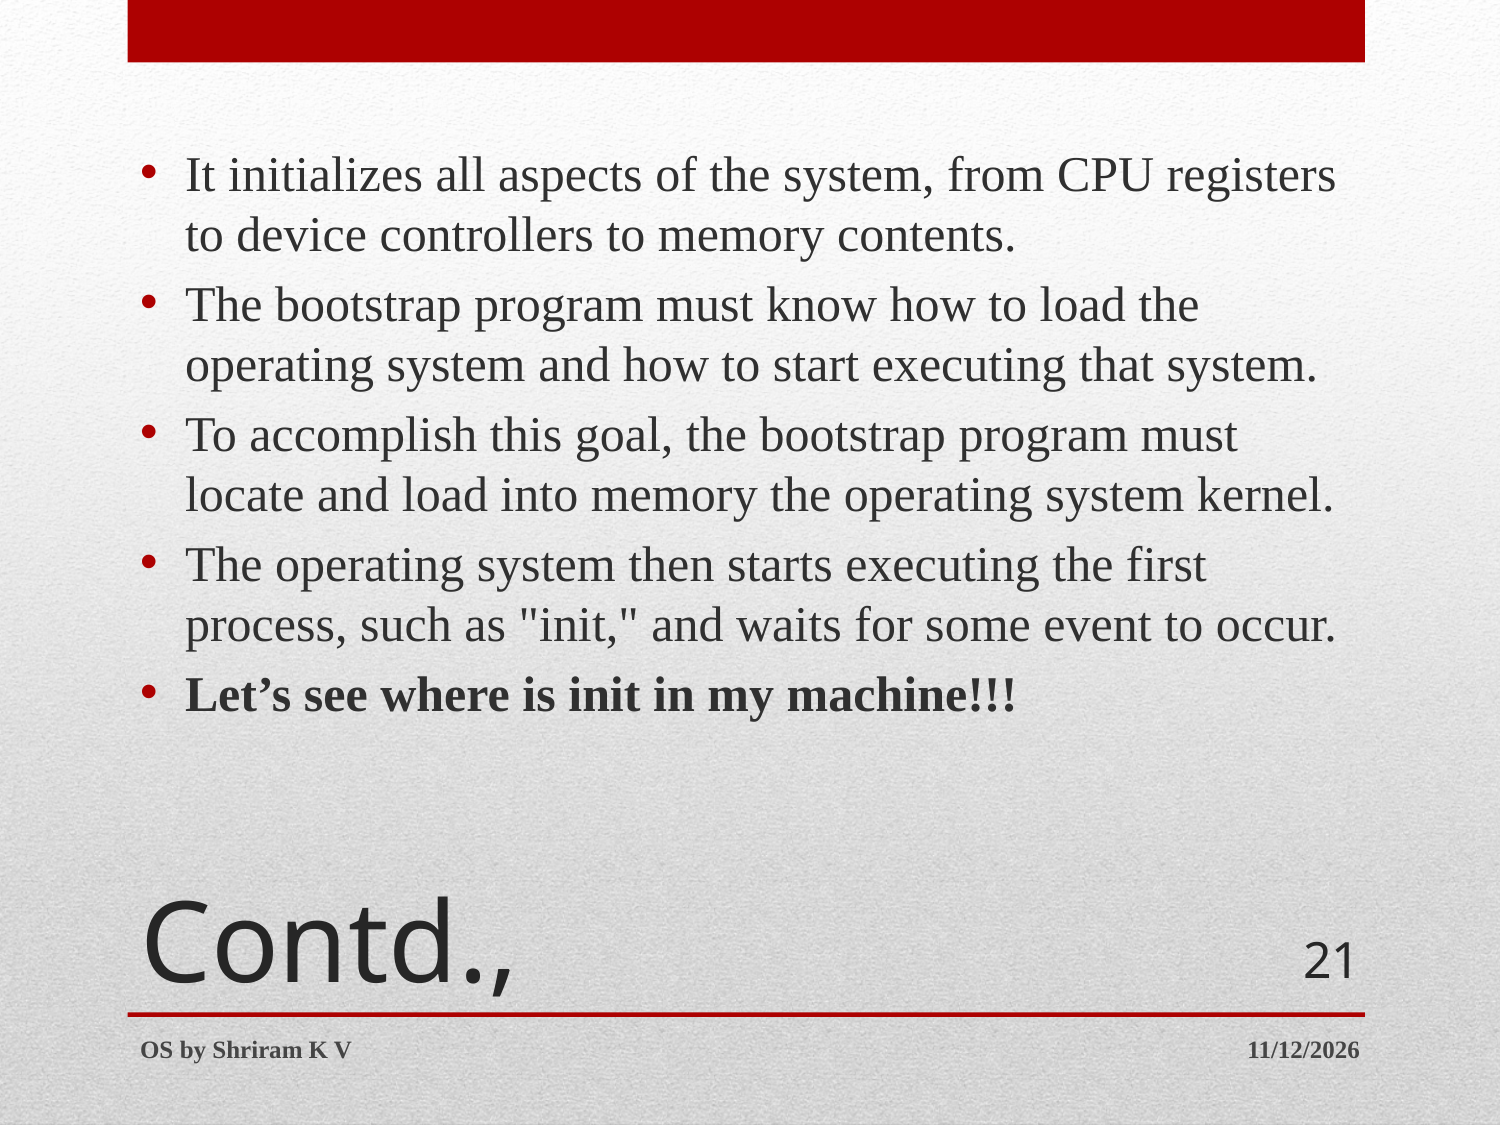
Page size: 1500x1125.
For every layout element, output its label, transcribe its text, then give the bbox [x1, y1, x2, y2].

slide_number 21 [1250, 933, 1375, 993]
footer OS by Shriram K V [125, 1018, 925, 1079]
title Contd., [125, 750, 1238, 1013]
list It initializes all aspects of the system, from CPU registers to device controllers to memory contents. The bootstrap program must know how to load the operating system and how to start executing that system. To accomplish this goal, the bootstrap program must locate and load into memory the operating system kernel. The operating system then starts executing the first process, such as "init," and waits for some event to occur. Let’s see where is init in my machine!!! [125, 112, 1363, 750]
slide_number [1025, 1018, 1375, 1079]
